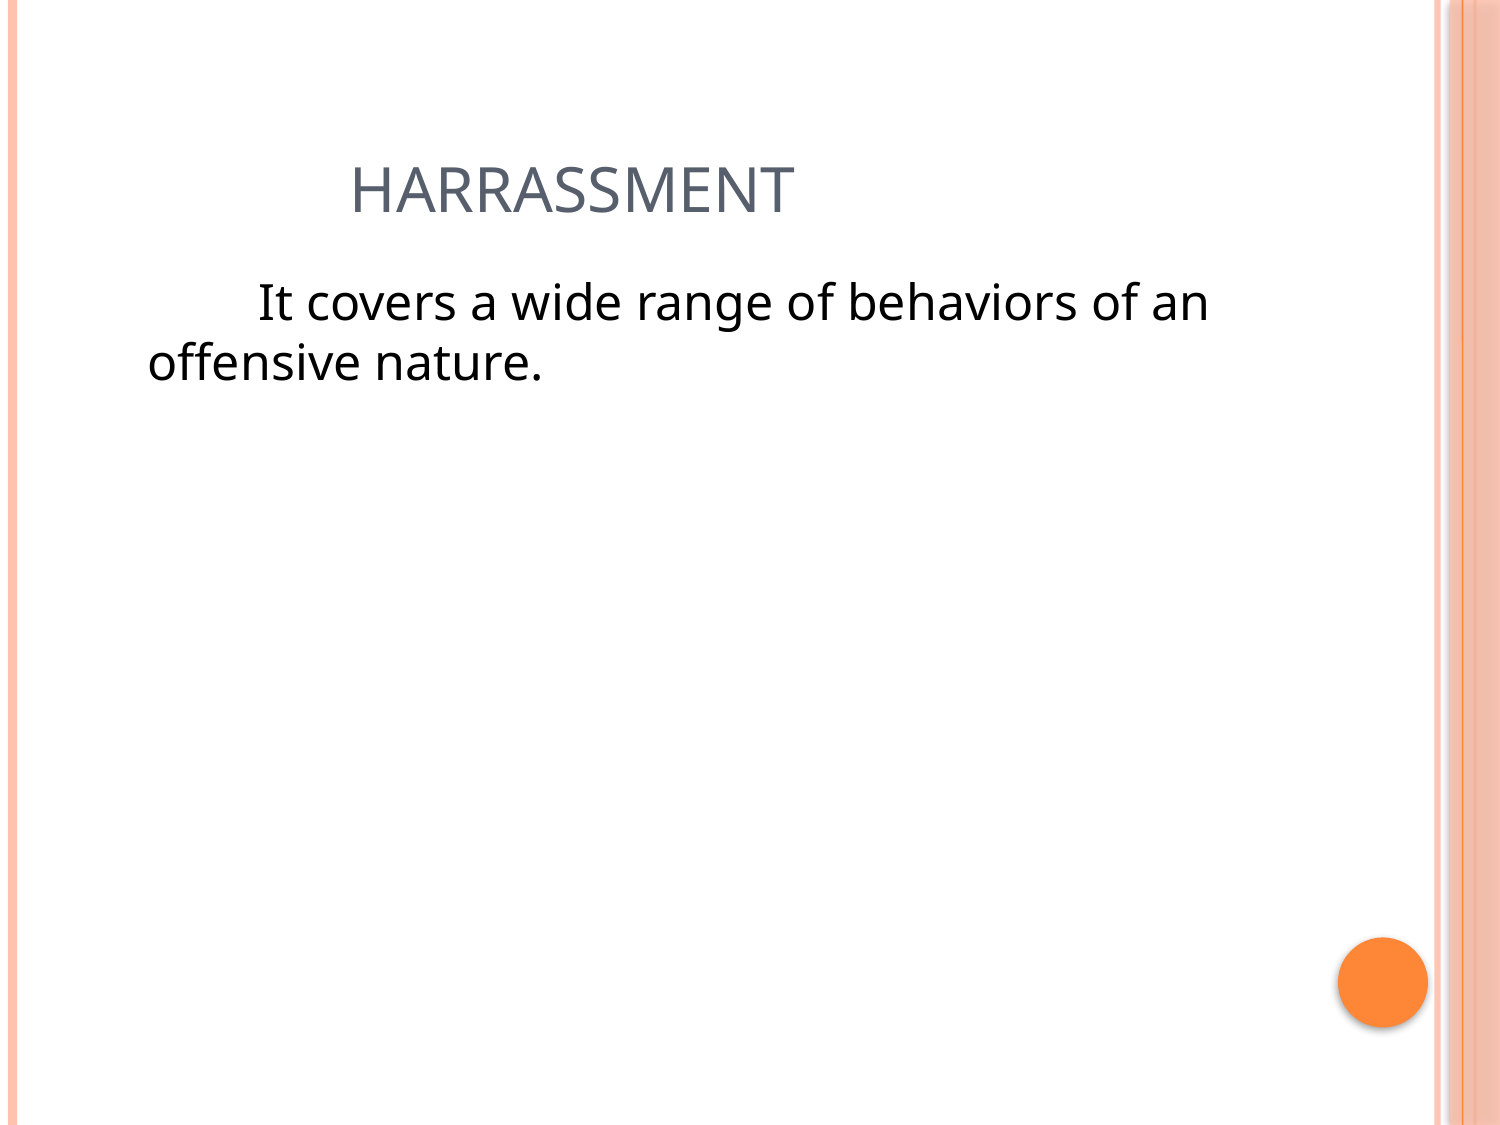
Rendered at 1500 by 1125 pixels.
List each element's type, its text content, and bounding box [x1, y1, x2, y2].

title harrassment [75, 45, 1300, 233]
list It covers a wide range of behaviors of an offensive nature. [87, 262, 1313, 1062]
